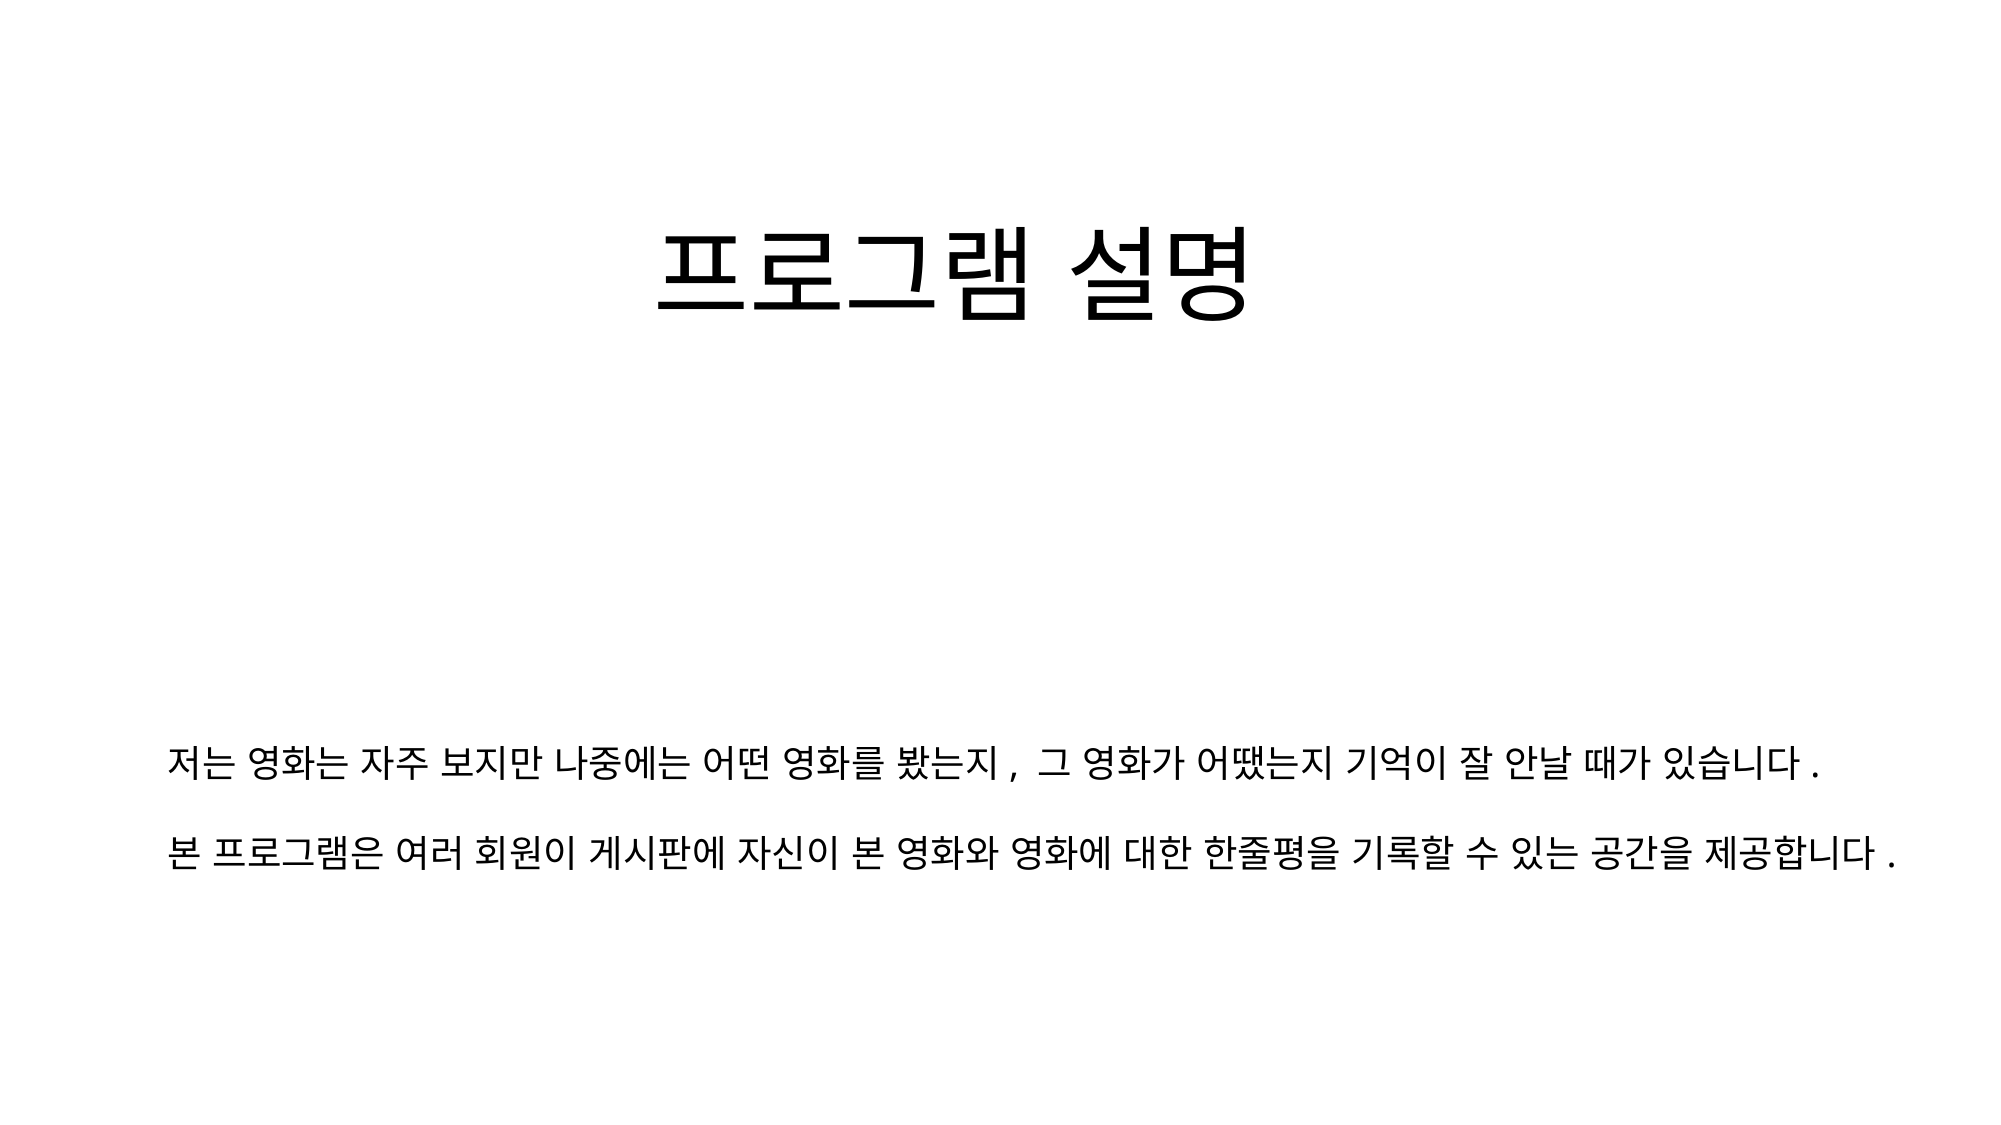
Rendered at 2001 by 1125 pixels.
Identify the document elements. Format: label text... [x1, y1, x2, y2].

text_box 저는 영화는 자주 보지만 나중에는 어떤 영화를 봤는지, 그 영화가 어땠는지 기억이 잘 안날 때가 있습니다. 본 프로그램은 여러 회원이 게시판에 자신이 본 영화와 영화에 대한 한줄평을 기록할 수 있는 공간을 제공합니다. [152, 732, 1912, 883]
text_box 프로그램 설명 [381, 202, 1531, 342]
